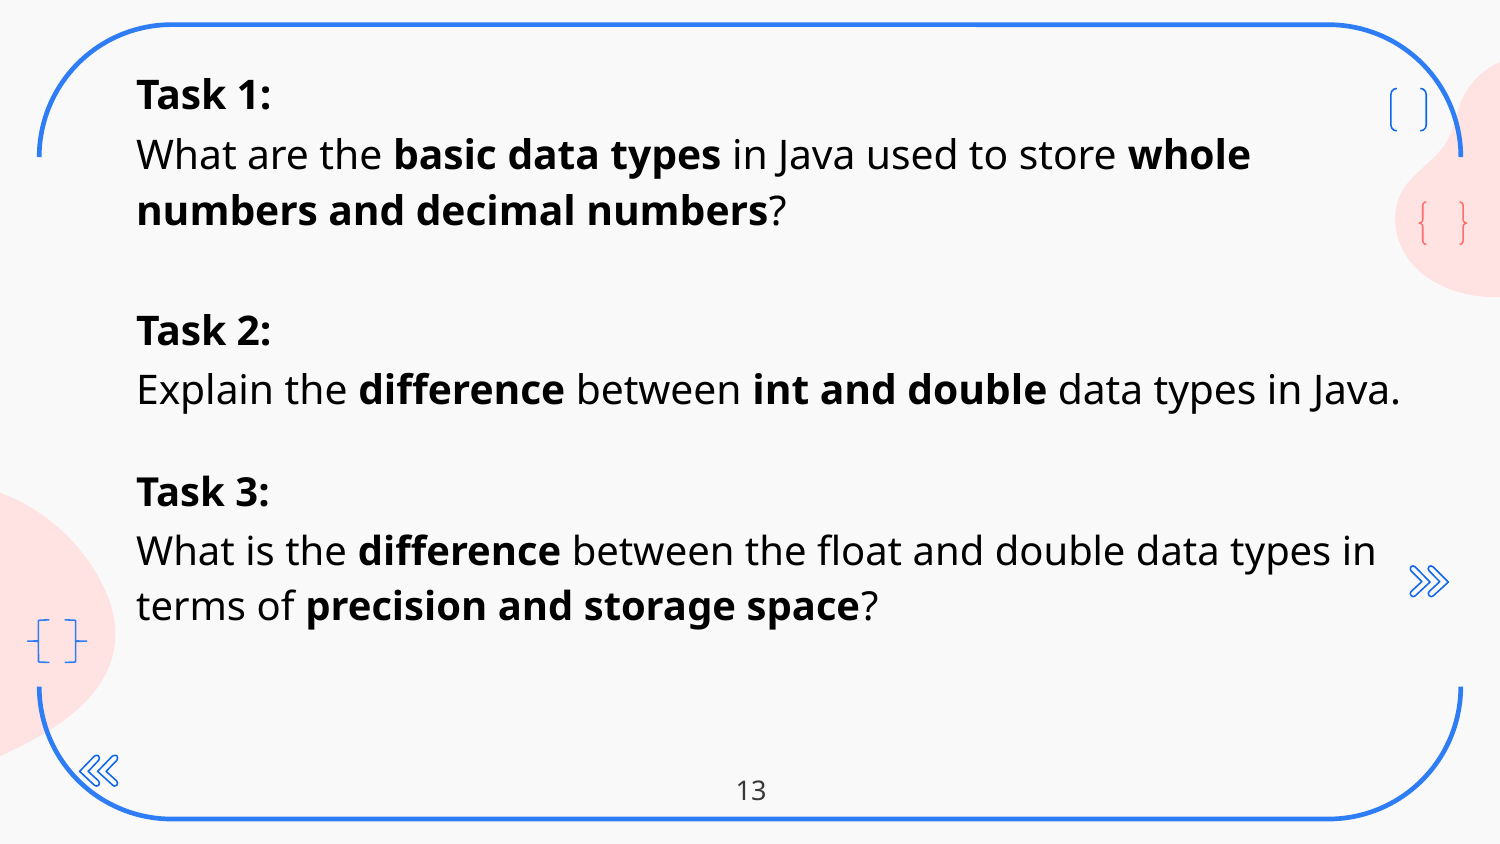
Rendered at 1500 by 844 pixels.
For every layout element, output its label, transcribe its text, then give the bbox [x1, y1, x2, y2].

slide_number 13 [718, 758, 782, 824]
text_box Task 1: What are the basic data types in Java used to store whole numbers and decimal numbers? Task 2: Explain the difference between int and double data types in Java. Task 3: What is the difference between the float and double data types in terms of precision and storage space? [121, 54, 1452, 713]
